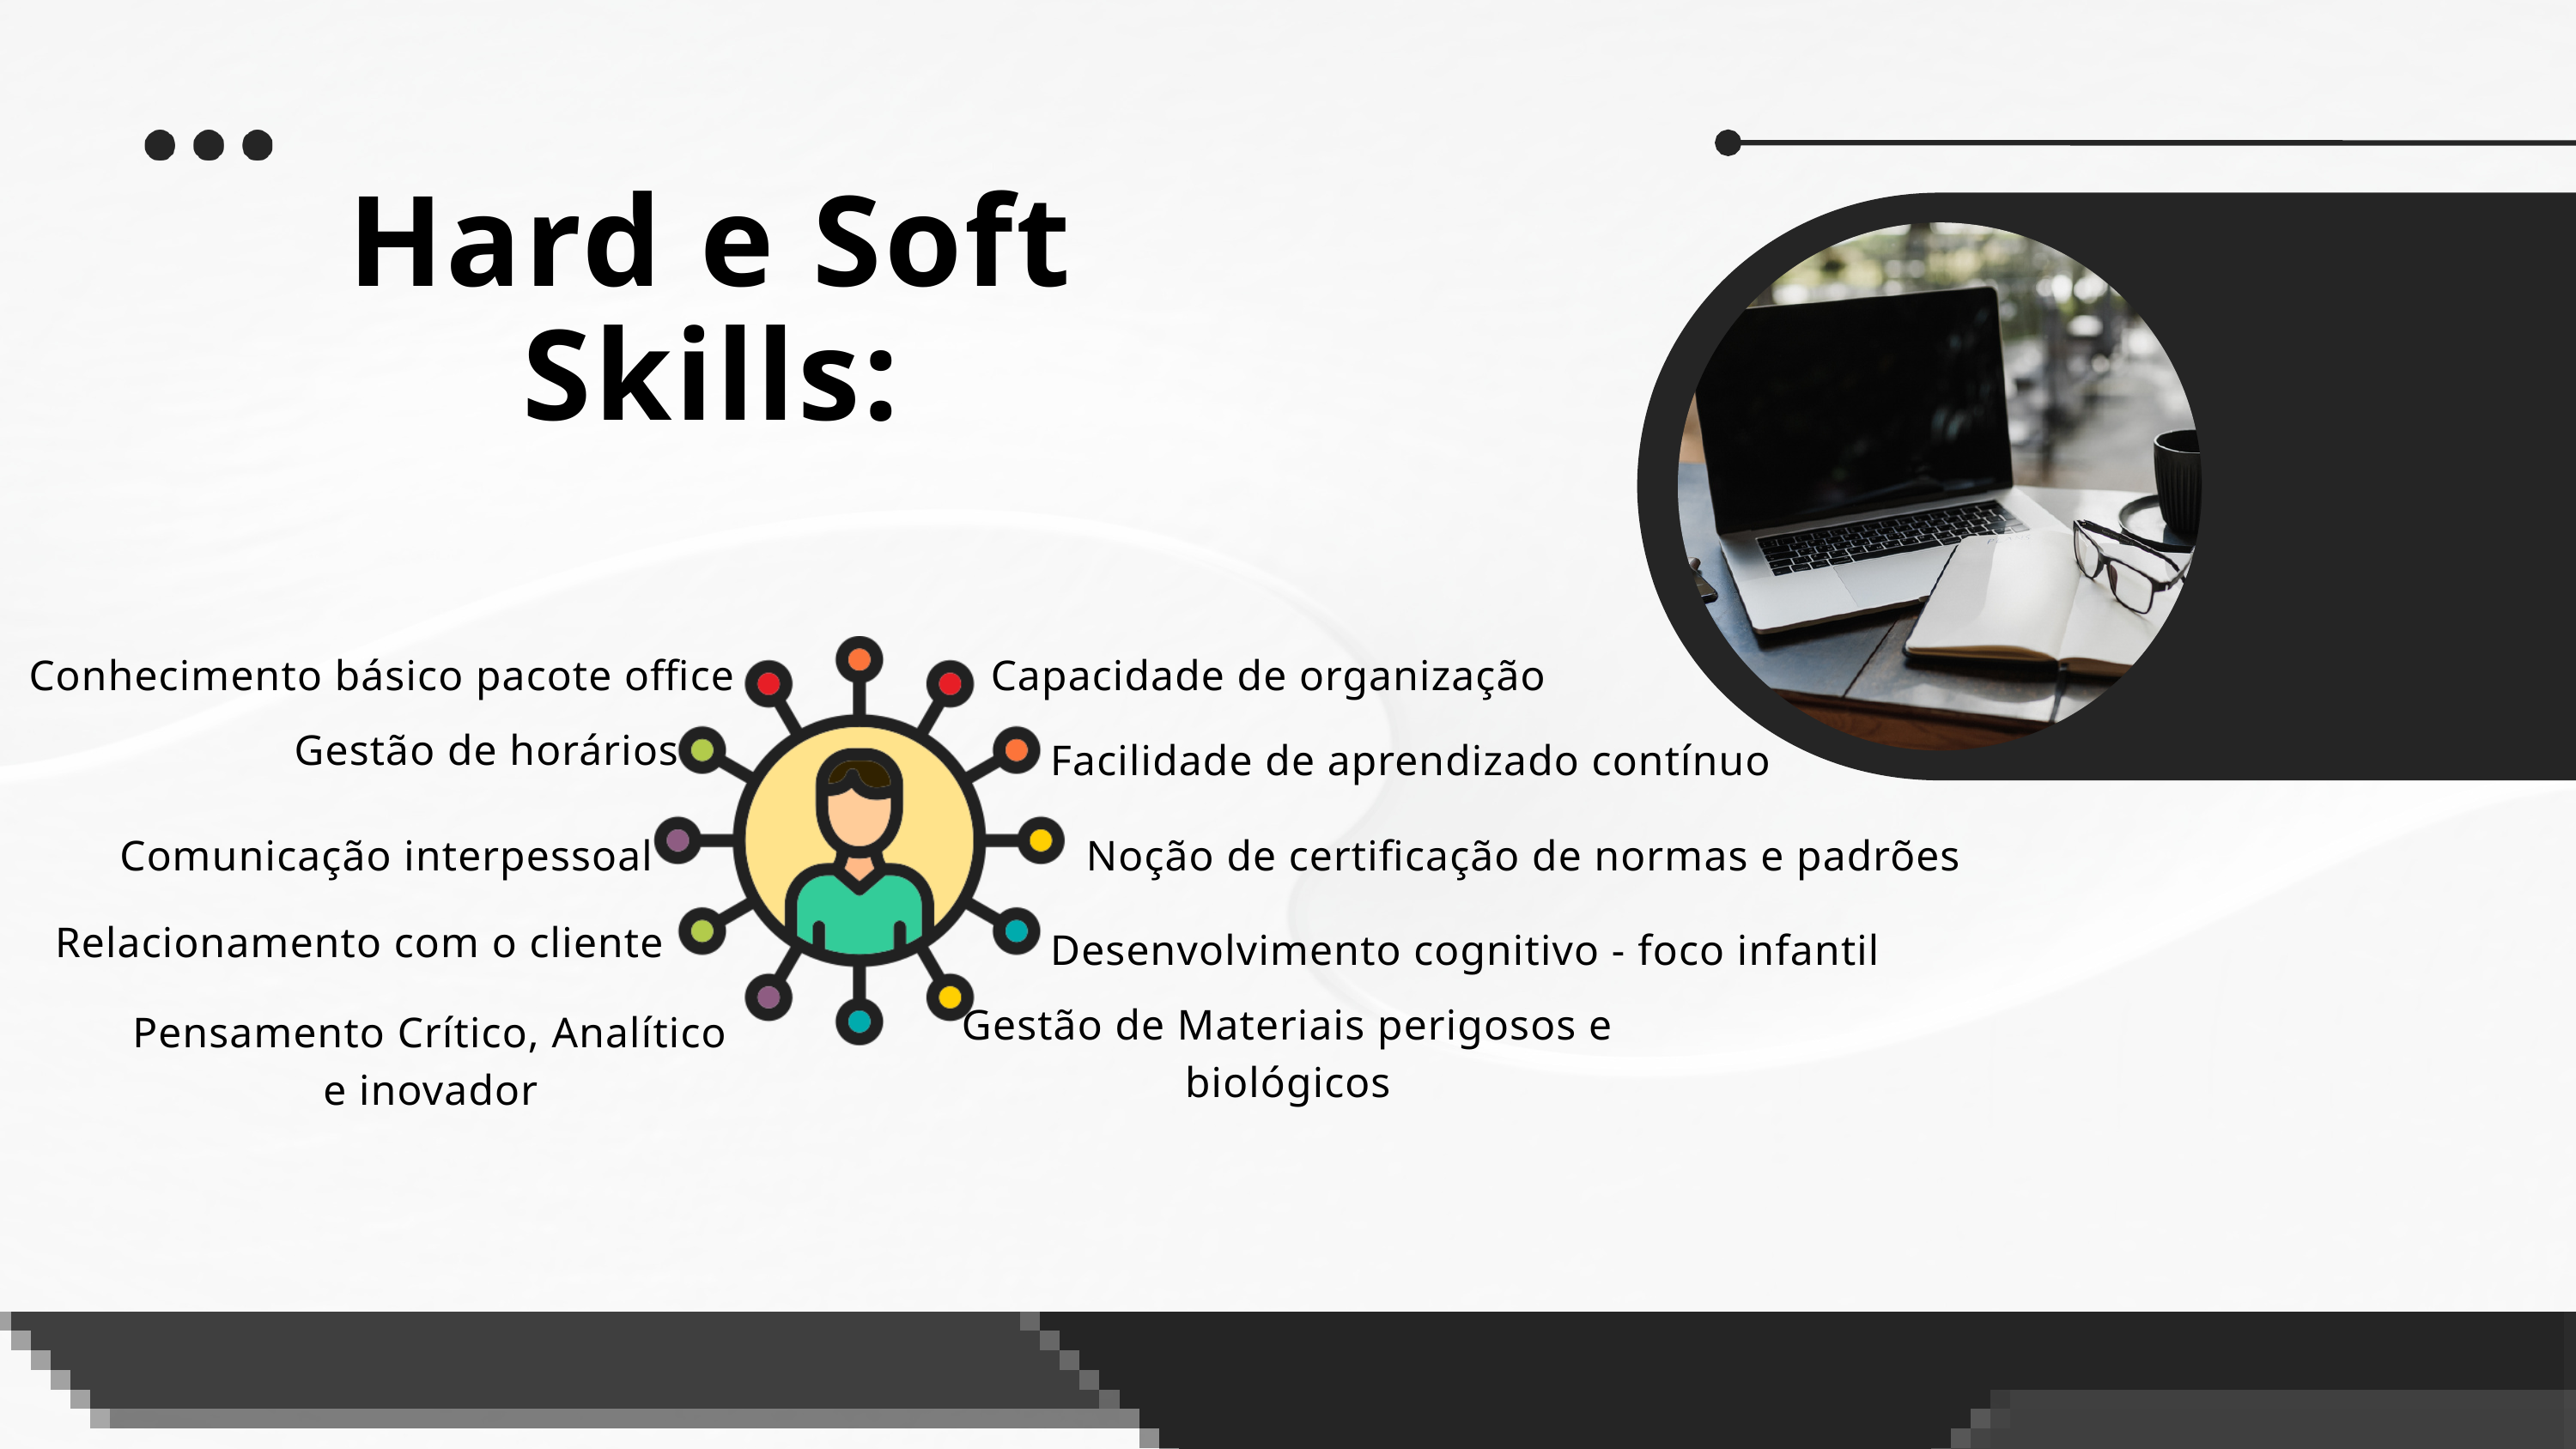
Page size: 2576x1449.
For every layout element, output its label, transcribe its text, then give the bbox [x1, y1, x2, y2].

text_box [1677, 221, 2202, 751]
text_box [1719, 134, 1903, 152]
text_box [144, 130, 273, 161]
text_box Facilidade de aprendizado contínuo [1050, 682, 1780, 785]
text_box Comunicação interpessoal [119, 778, 691, 879]
text_box Gestão de horários [294, 699, 717, 773]
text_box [1907, 0, 2496, 1052]
text_box [0, 1312, 2576, 1449]
text_box Desenvolvimento cognitivo - foco infantil [1050, 872, 1903, 973]
text_box Capacidade de organização [990, 597, 1586, 699]
text_box Conhecimento básico pacote office [28, 597, 738, 699]
text_box [0, 0, 2576, 1312]
text_box Hard e Soft Skills: [204, 177, 1219, 446]
text_box Gestão de Materiais perigosos e biológicos [927, 991, 1649, 1106]
text_box Relacionamento com o cliente [28, 898, 691, 966]
text_box Noção de certificação de normas e padrões [1085, 778, 1903, 879]
text_box Pensamento Crítico, Analítico e inovador [123, 998, 738, 1114]
text_box [653, 636, 1068, 1046]
